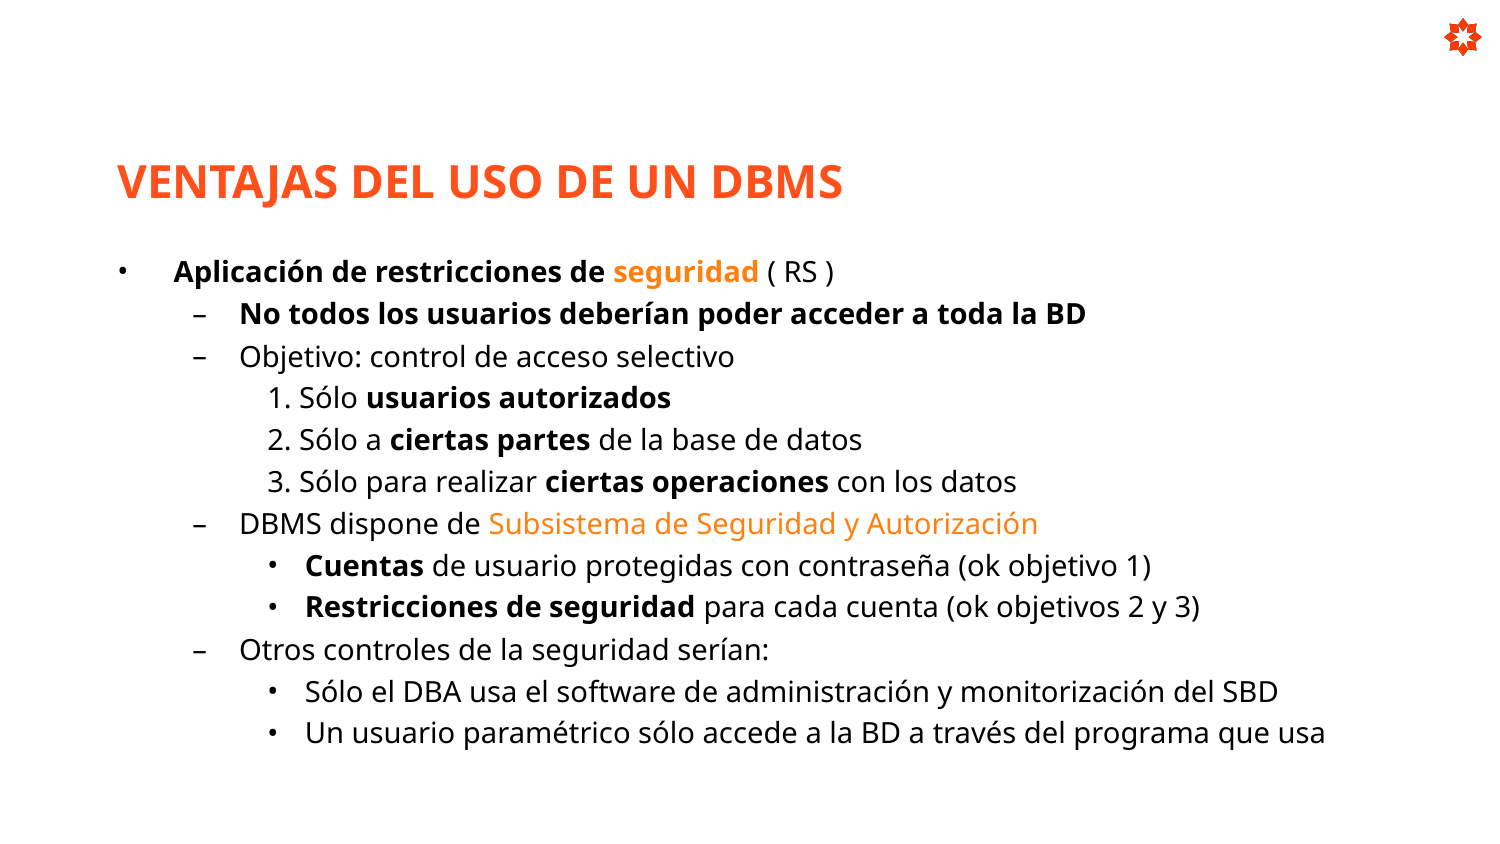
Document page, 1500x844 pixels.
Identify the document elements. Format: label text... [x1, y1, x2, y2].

picture [1444, 18, 1482, 56]
text_box Aplicación de restricciones de seguridad ( RS ) No todos los usuarios deberían poder acceder a toda la BD Objetivo: control de acceso selectivo 1. Sólo usuarios autorizados 2. Sólo a ciertas partes de la base de datos 3. Sólo para realizar ciertas operaciones con los datos DBMS dispone de Subsistema de Seguridad y Autorización Cuentas de usuario protegidas con contraseña (ok objetivo 1) Restricciones de seguridad para cada cuenta (ok objetivos 2 y 3) Otros controles de la seguridad serían: Sólo el DBA usa el software de administración y monitorización del SBD Un usuario paramétrico sólo accede a la BD a través del programa que usa [102, 242, 1500, 792]
title VENTAJAS DEL USO DE UN DBMS [102, 128, 1482, 223]
